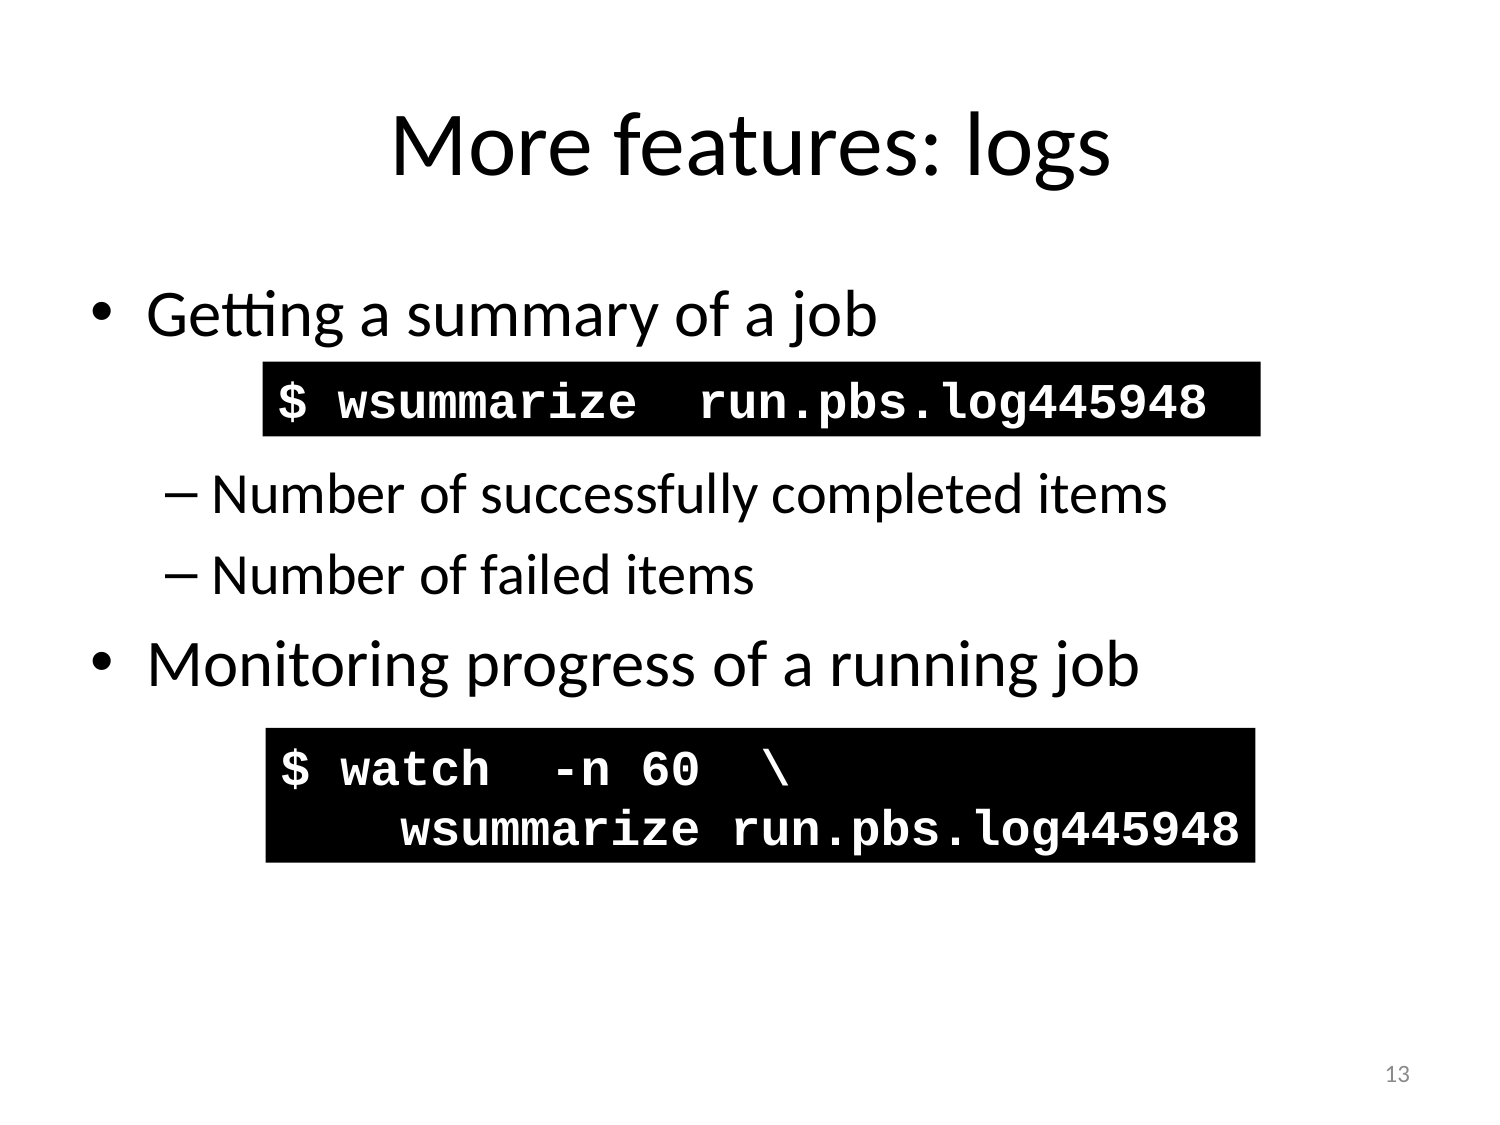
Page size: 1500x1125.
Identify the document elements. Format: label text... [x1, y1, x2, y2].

slide_number 13 [1074, 1042, 1425, 1103]
title More features: logs [76, 45, 1427, 233]
text_box $ watch -n 60 \ wsummarize run.pbs.log445948 [265, 727, 1256, 863]
list Getting a summary of a job Number of successfully completed items Number of failed items Monitoring progress of a running job [75, 262, 1425, 1005]
text_box $ wsummarize run.pbs.log445948 [262, 361, 1261, 437]
